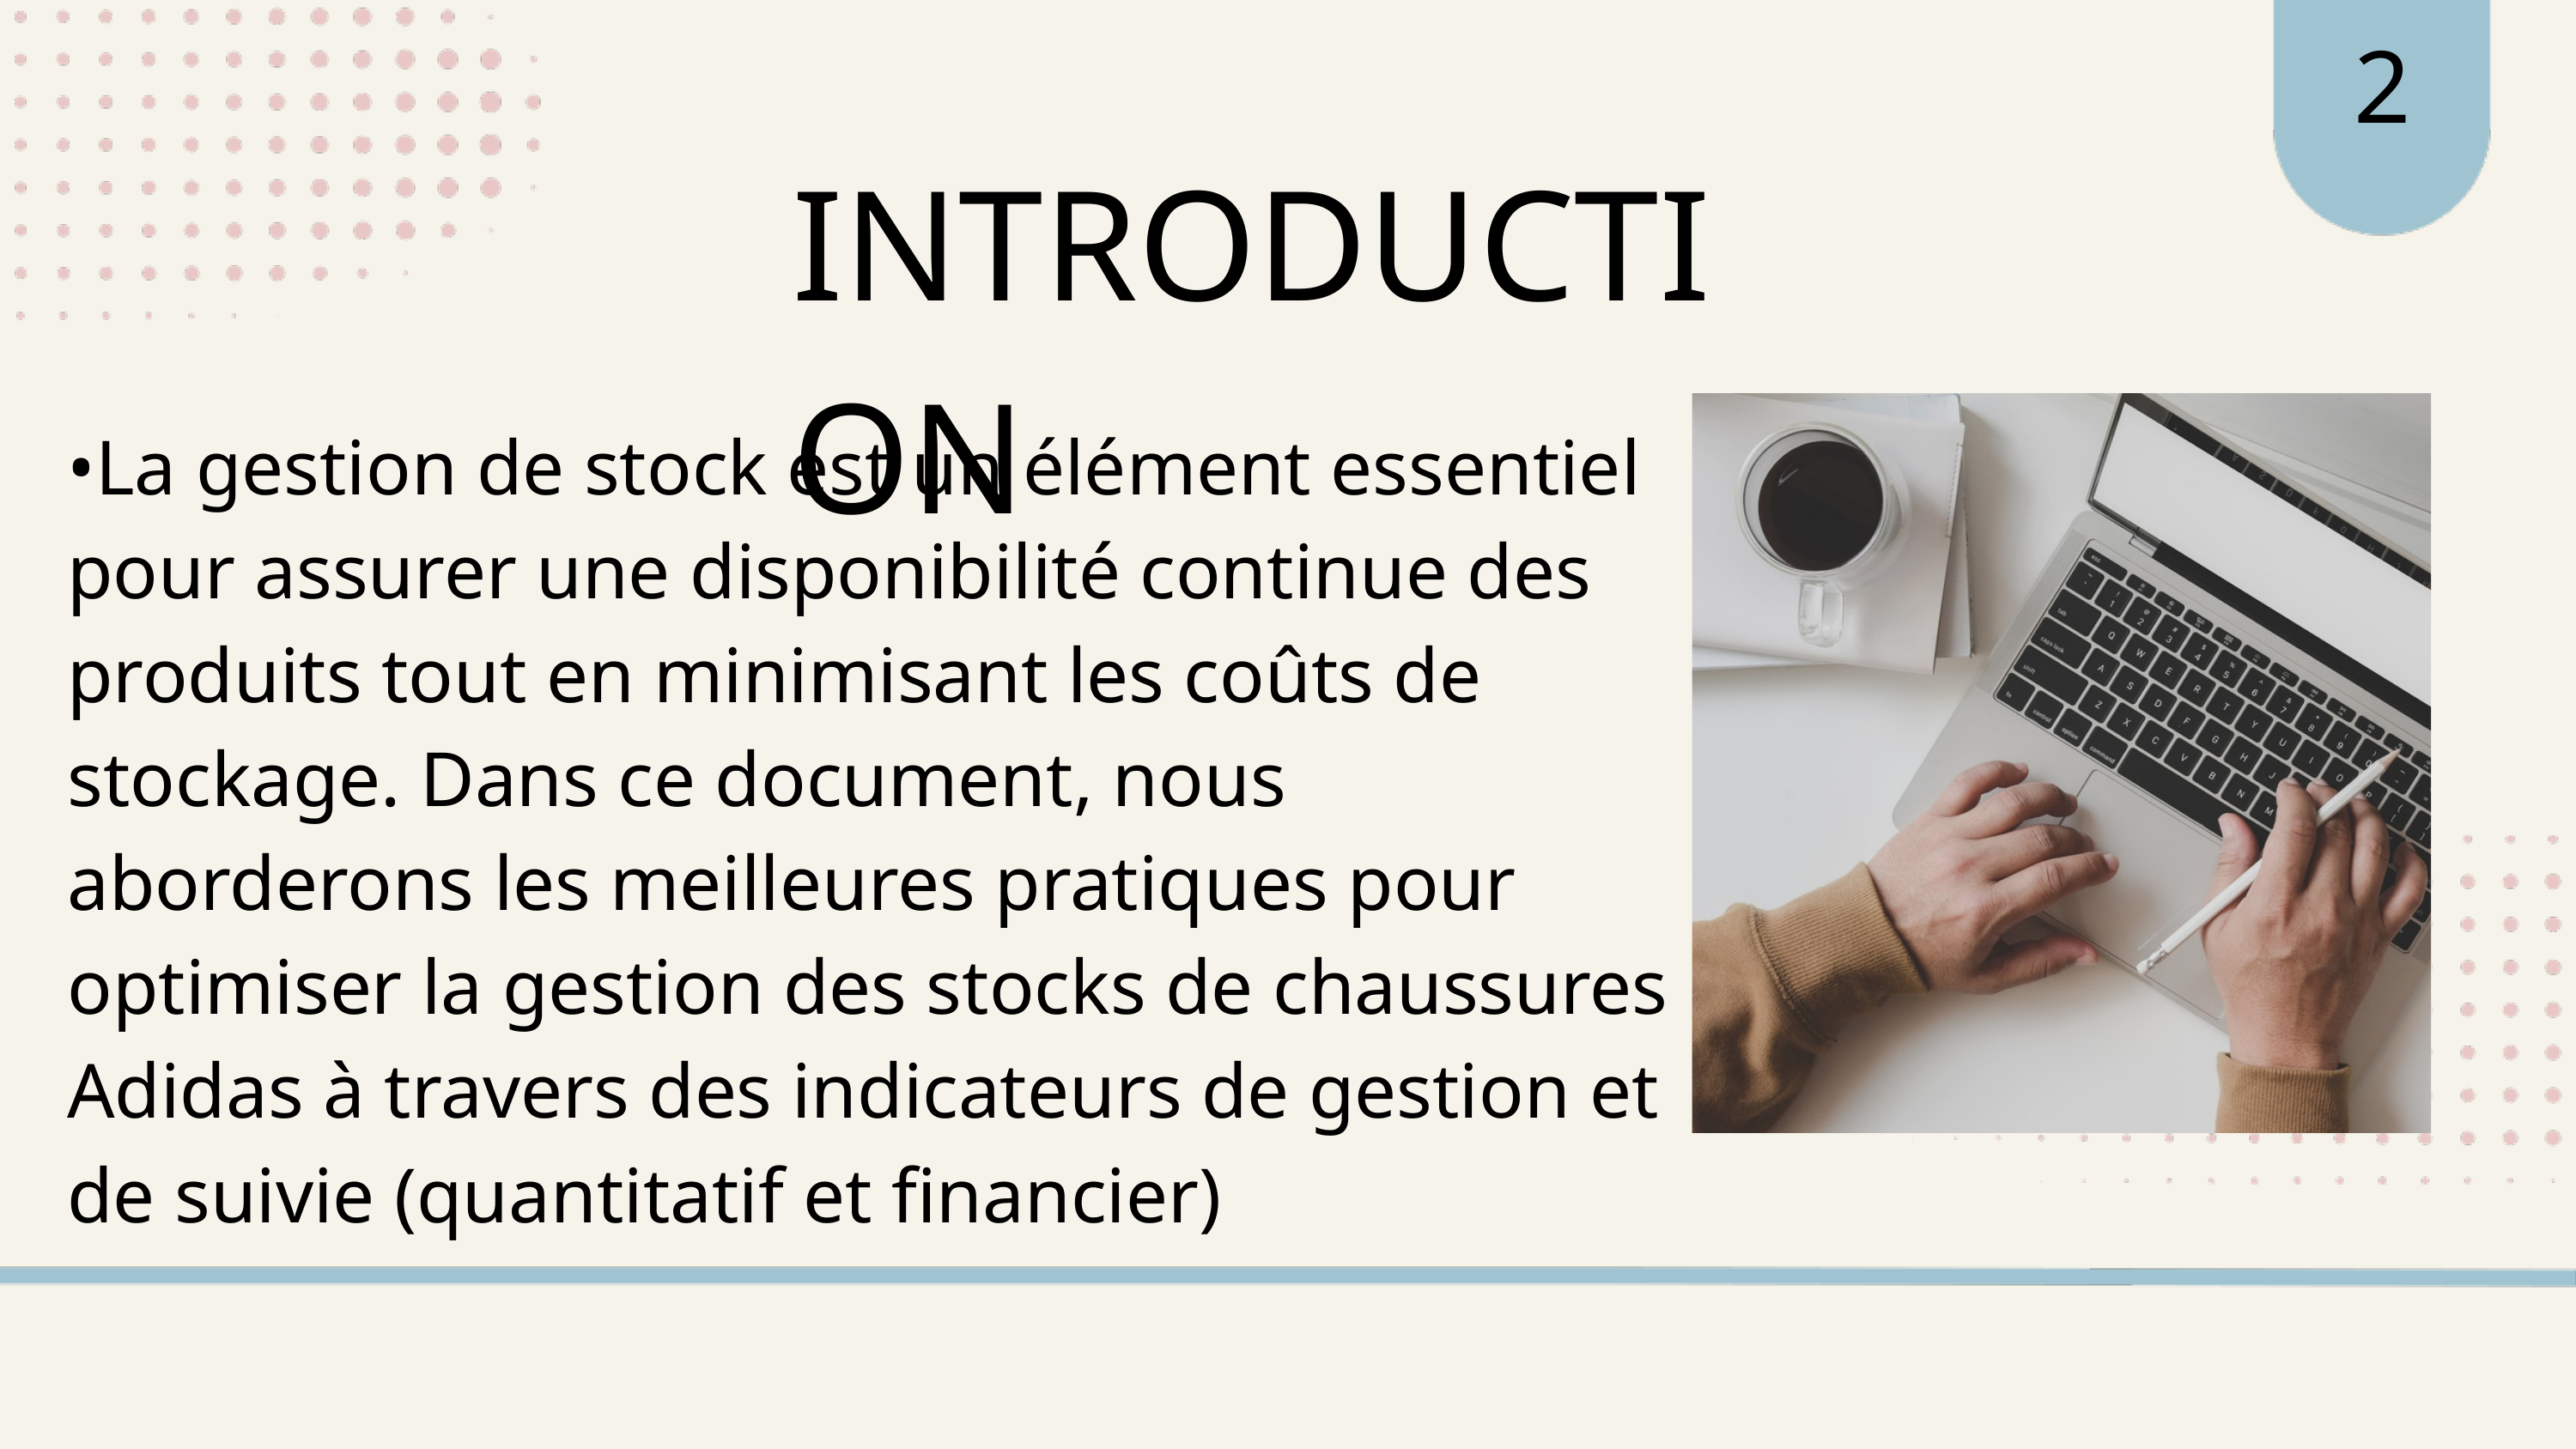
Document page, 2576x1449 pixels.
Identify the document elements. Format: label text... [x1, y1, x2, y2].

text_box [1682, 385, 2576, 1194]
text_box [2265, 0, 2500, 245]
text_box INTRODUCTION [792, 118, 1804, 405]
text_box 2 [2354, 3, 2412, 143]
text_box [0, 1258, 2576, 1296]
text_box •La gestion de stock est un élément essentiel pour assurer une disponibilité continue des produits tout en minimisant les coûts de stockage. Dans ce document, nous aborderons les meilleures pratiques pour optimiser la gestion des stocks de chaussures Adidas à travers des indicateurs de gestion et de suivie (quantitatif et financier) [67, 405, 1685, 1238]
text_box [0, 0, 550, 329]
